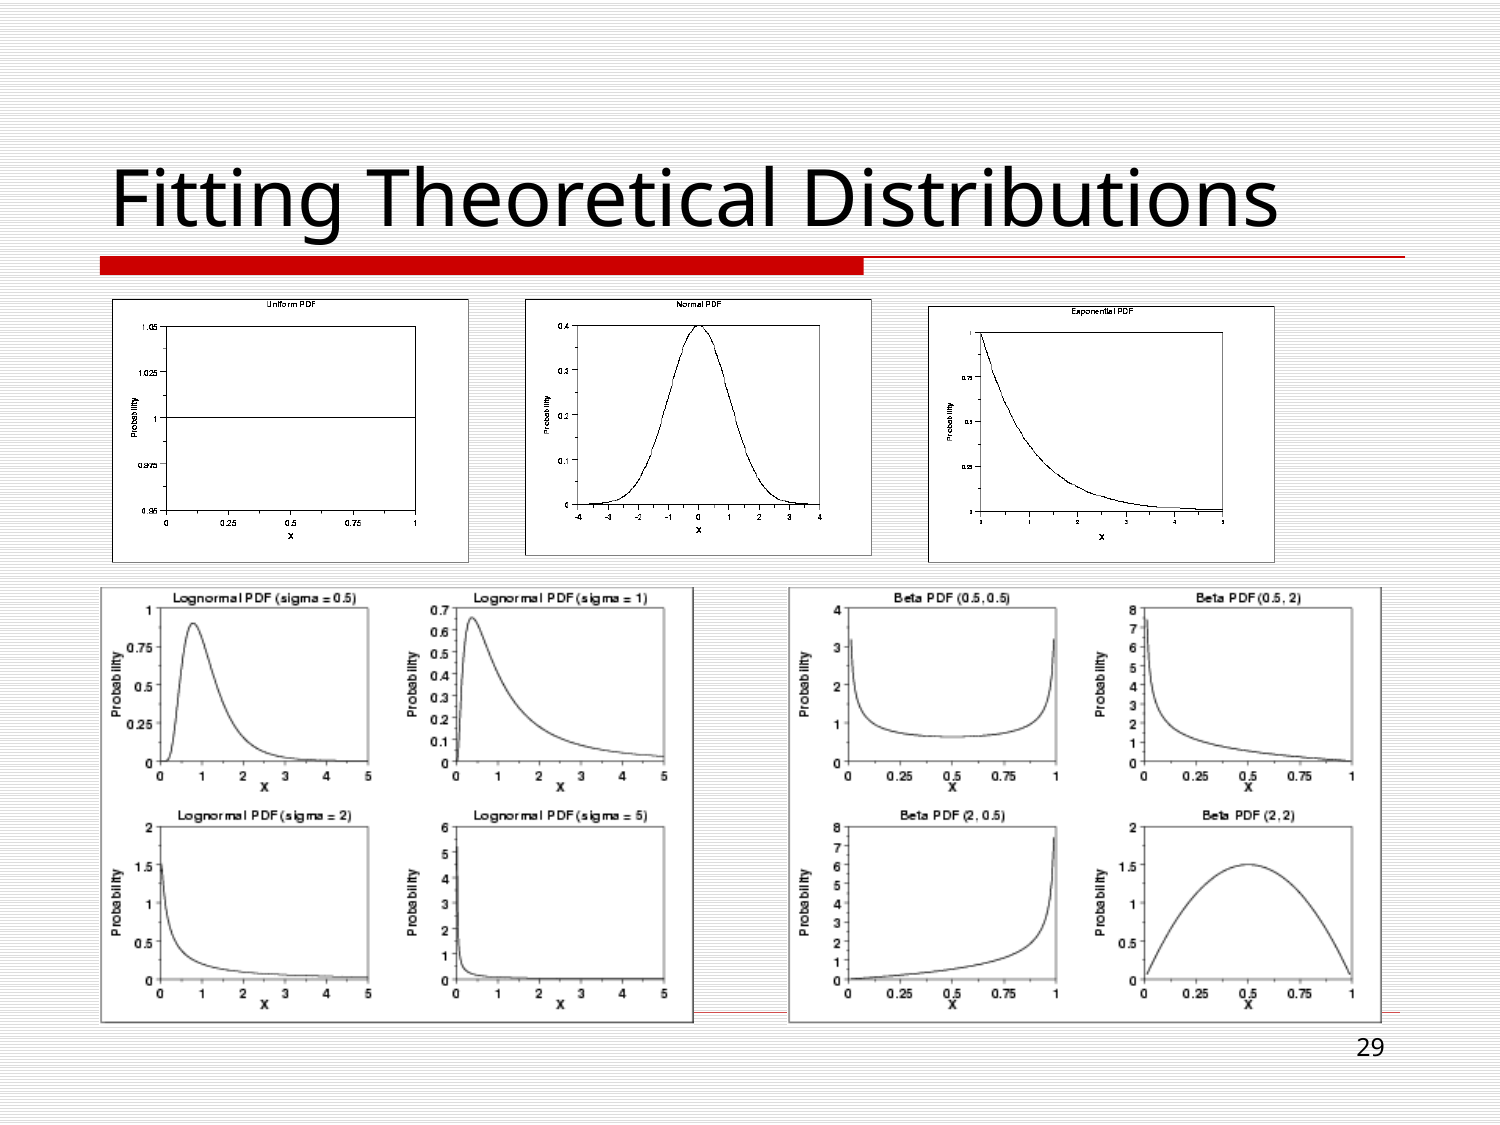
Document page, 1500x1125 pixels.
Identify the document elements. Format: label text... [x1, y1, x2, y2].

picture [524, 299, 873, 556]
picture [112, 299, 469, 563]
picture [927, 306, 1276, 563]
picture [787, 587, 1382, 1026]
title Fitting Theoretical Distributions [94, 50, 1407, 250]
picture [99, 587, 694, 1026]
slide_number 29 [1074, 1024, 1401, 1103]
